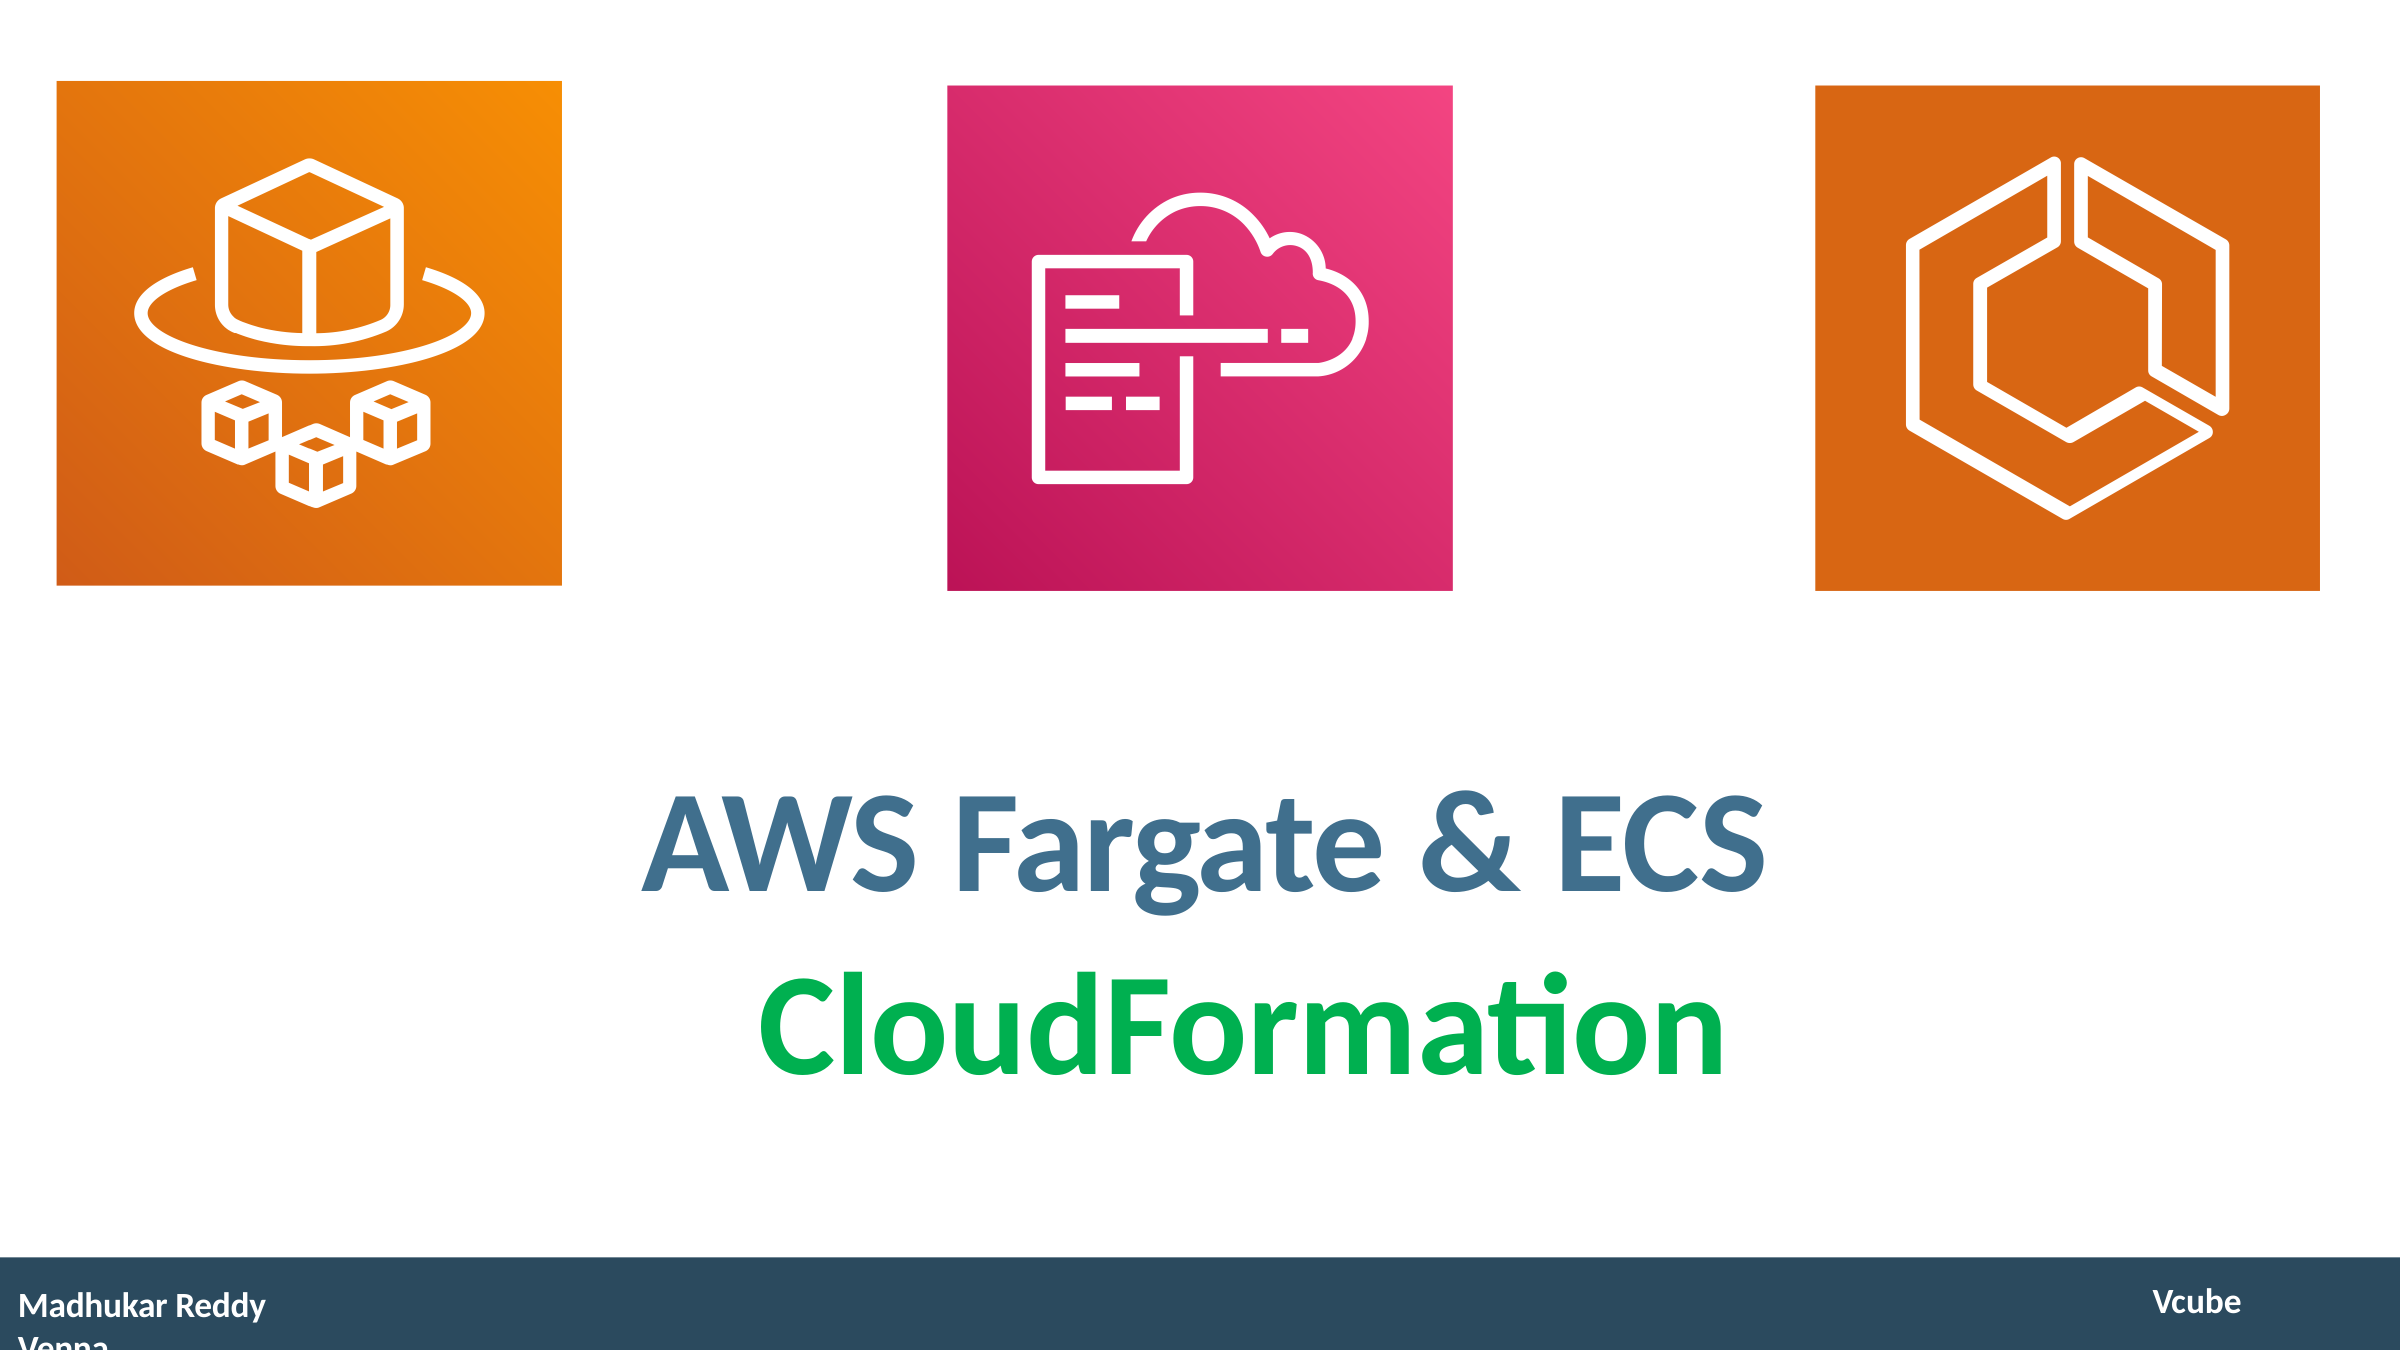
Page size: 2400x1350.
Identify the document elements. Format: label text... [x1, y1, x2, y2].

picture [947, 85, 1453, 592]
title AWS Fargate & ECS CloudFormation [639, 738, 1788, 1104]
footer Madhukar Reddy Venna [15, 1282, 311, 1350]
picture [56, 80, 563, 587]
picture [1814, 85, 2321, 592]
slide_number Vcube [2150, 1277, 2351, 1350]
